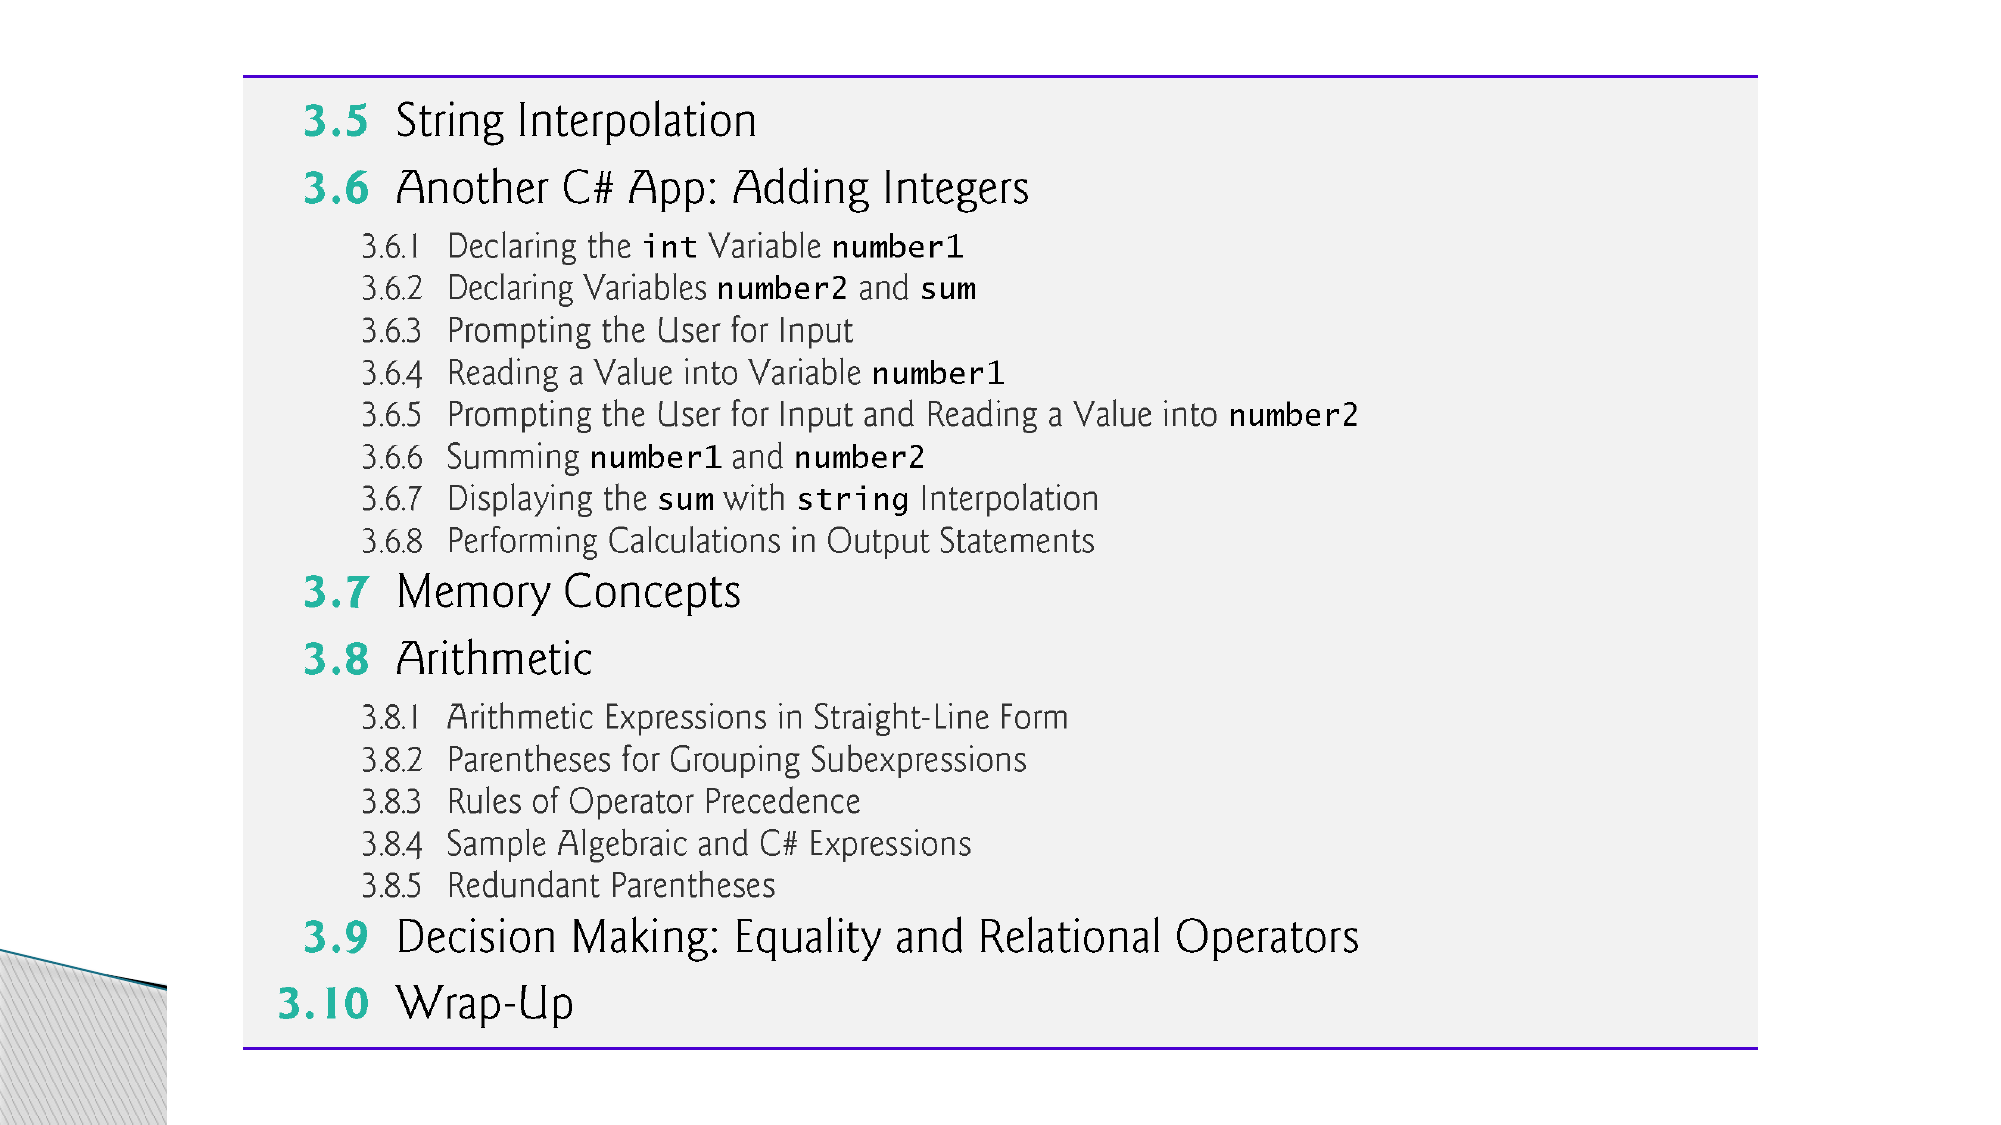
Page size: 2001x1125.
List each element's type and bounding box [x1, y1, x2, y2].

picture [167, 0, 1833, 1125]
